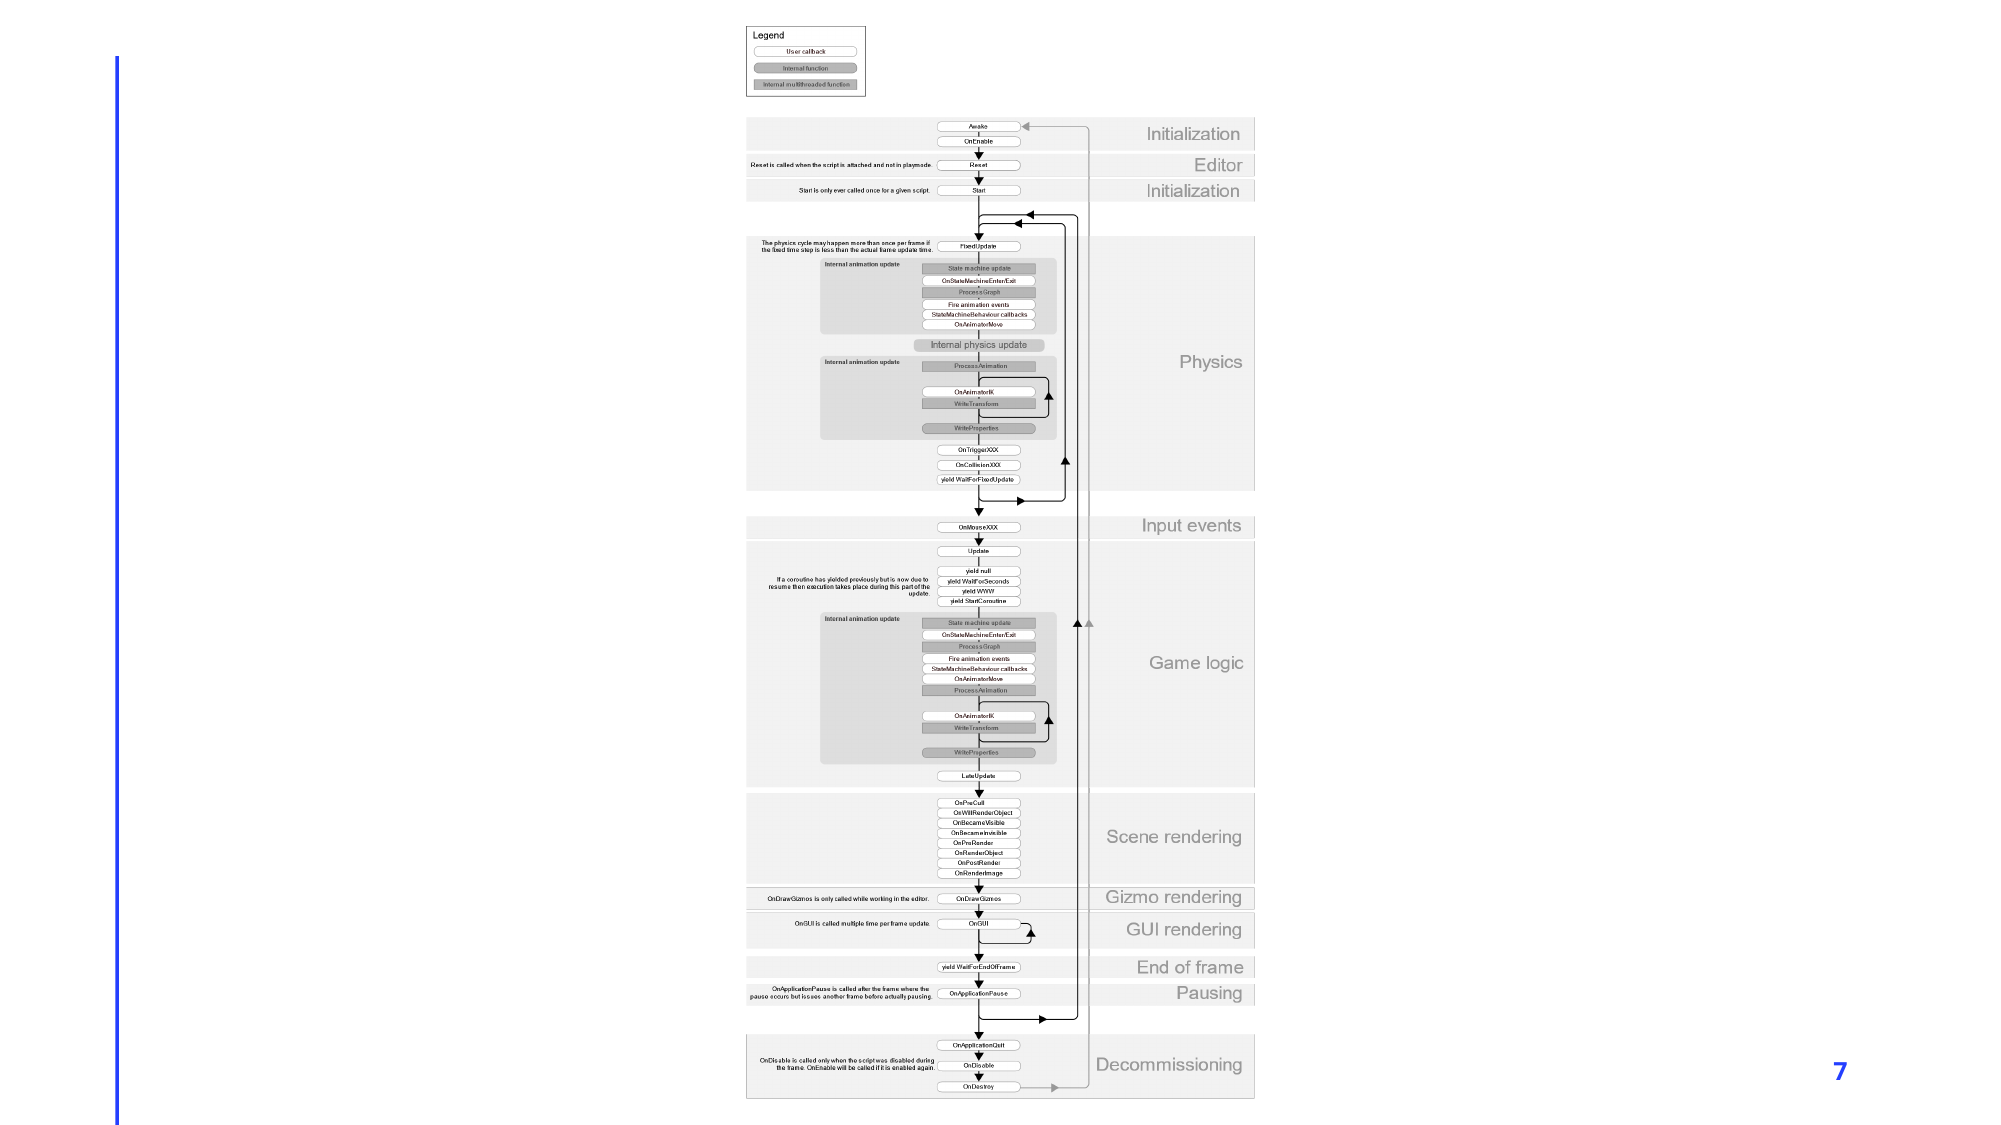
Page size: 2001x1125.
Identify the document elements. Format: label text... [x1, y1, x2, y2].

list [718, 0, 1282, 1125]
slide_number 7 [1412, 1042, 1863, 1103]
